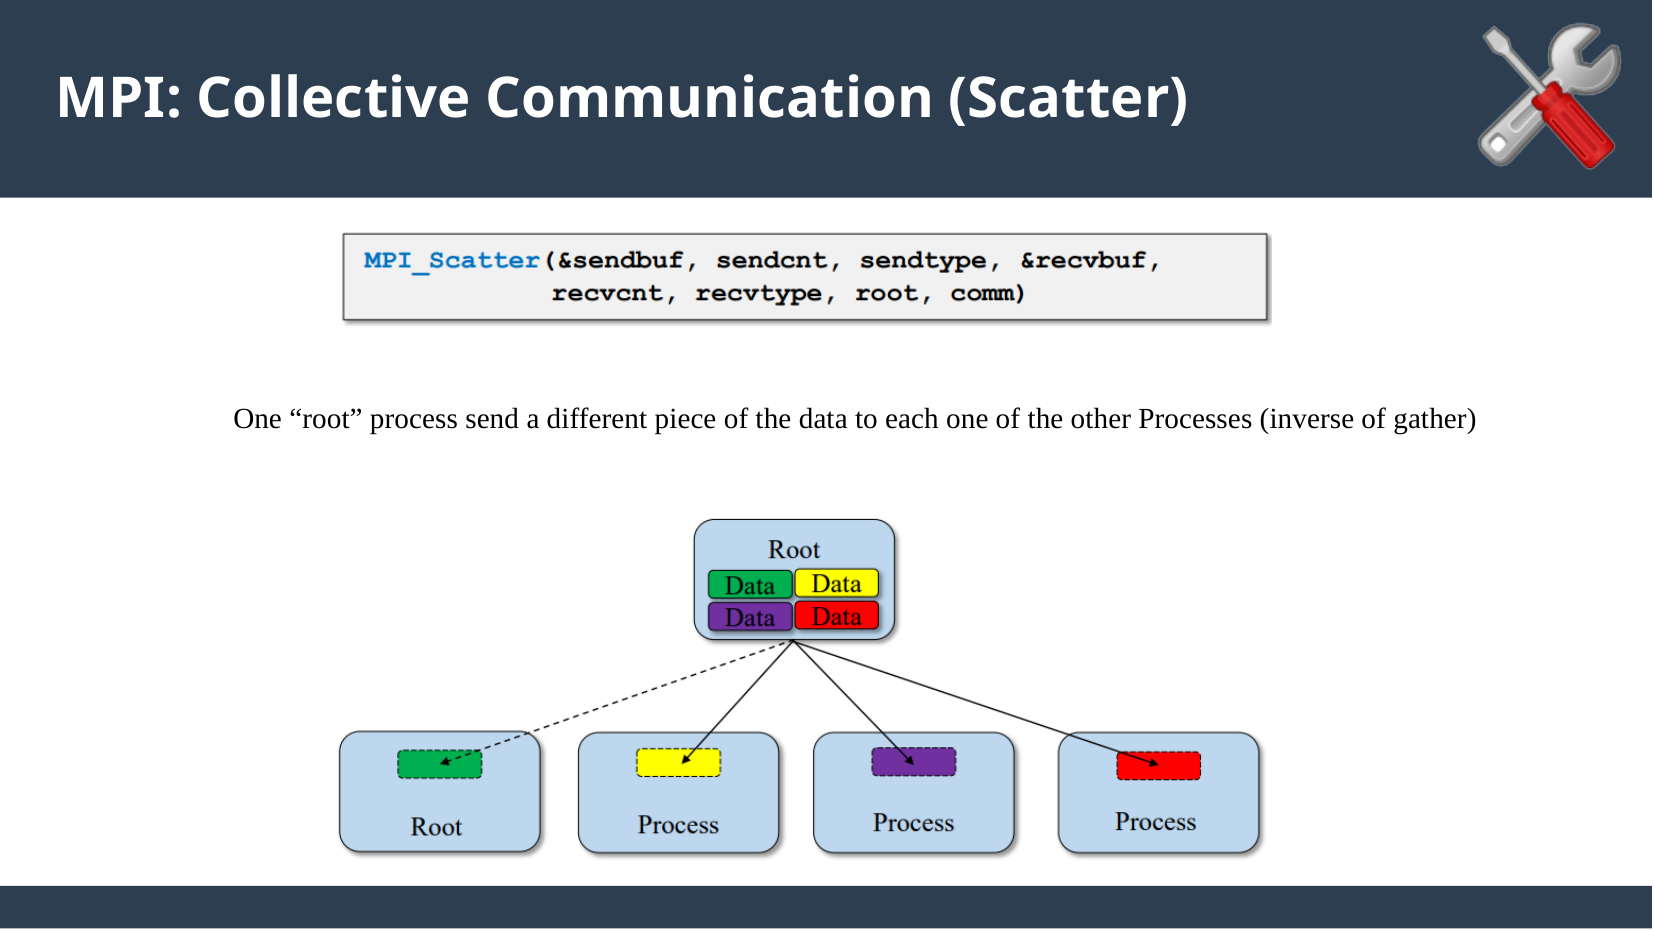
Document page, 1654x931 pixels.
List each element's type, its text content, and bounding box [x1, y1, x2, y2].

text_box One “root” process send a different piece of the data to each one of the other Processes (inverse of gather) [218, 392, 1530, 461]
text_box MPI: Collective Communication (Scatter) [55, 36, 1469, 154]
picture [324, 503, 1284, 861]
picture [1469, 17, 1627, 175]
picture [336, 222, 1272, 331]
